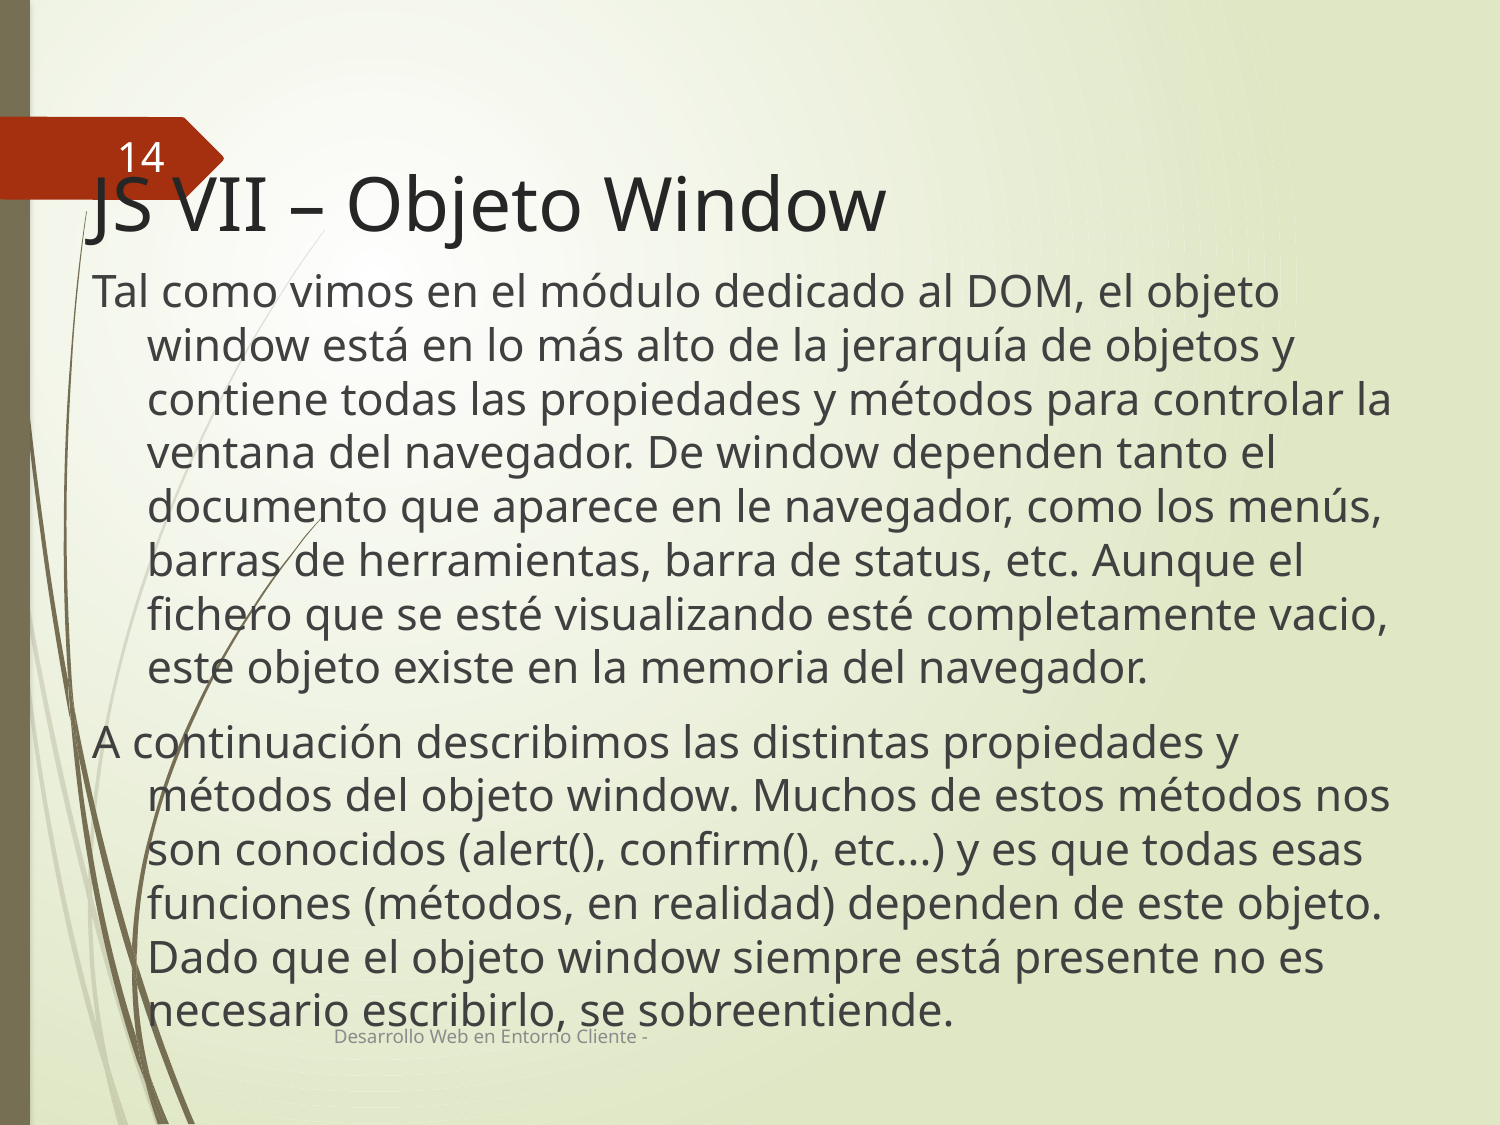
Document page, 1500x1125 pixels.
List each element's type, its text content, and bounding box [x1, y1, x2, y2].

slide_number 14 [83, 129, 180, 190]
footer Desarrollo Web en Entorno Cliente - [318, 1006, 1257, 1067]
list Tal como vimos en el módulo dedicado al DOM, el objeto window está en lo más alto de la jerarquía de objetos y contiene todas las propiedades y métodos para controlar la ventana del navegador. De window dependen tanto el documento que aparece en le navegador, como los menús, barras de herramientas, barra de status, etc. Aunque el fichero que se esté visualizando esté completamente vacio, este objeto existe en la memoria del navegador. A continuación describimos las distintas propiedades y métodos del objeto window. Muchos de estos métodos nos son conocidos (alert(), confirm(), etc...) y es que todas esas funciones (métodos, en realidad) dependen de este objeto. Dado que el objeto window siempre está presente no es necesario escribirlo, se sobreentiende. [76, 255, 1427, 1094]
title JS VII – Objeto Window [76, 148, 1427, 255]
